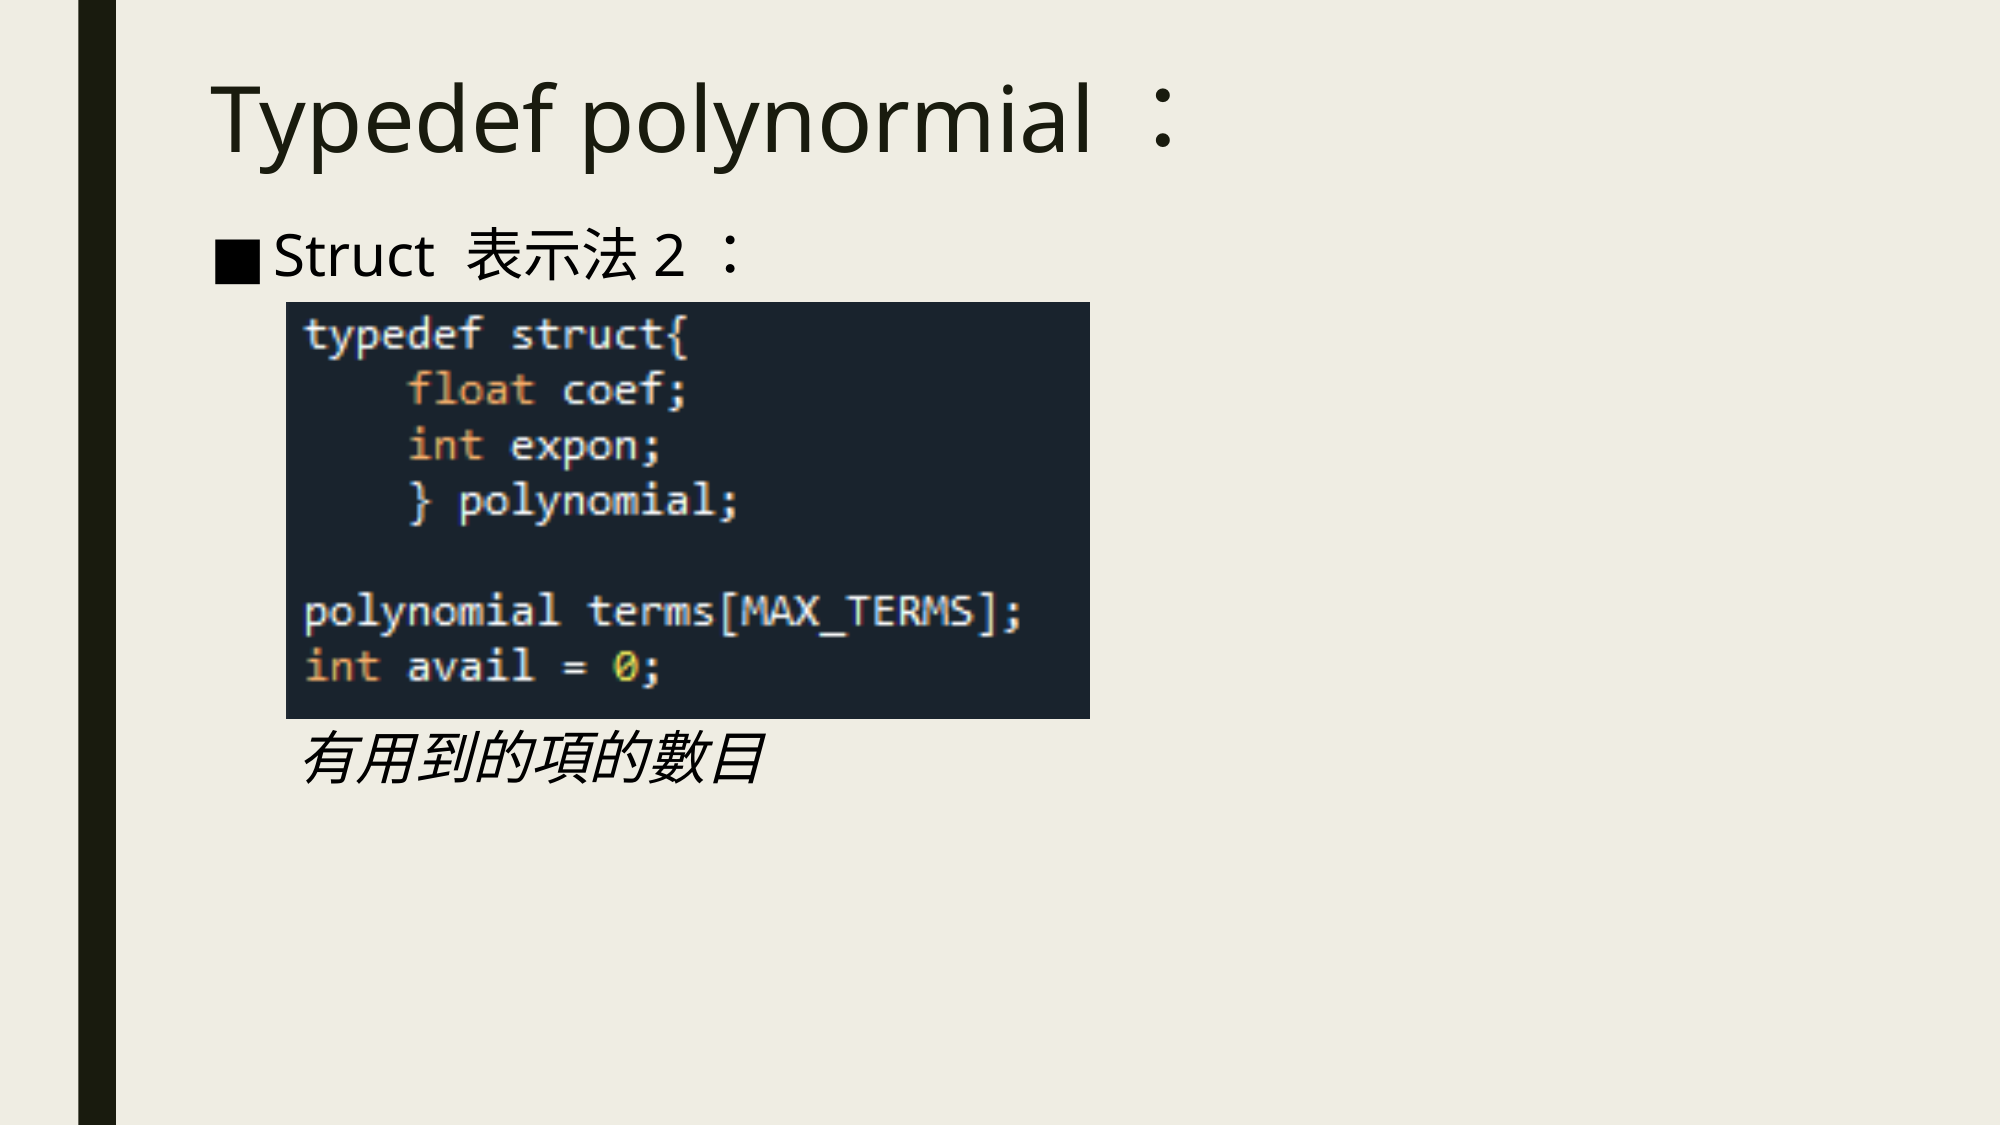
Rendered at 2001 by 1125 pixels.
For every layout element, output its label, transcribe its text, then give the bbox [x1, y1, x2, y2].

picture [286, 302, 1090, 719]
title Typedef polynormial： [195, 66, 1583, 217]
